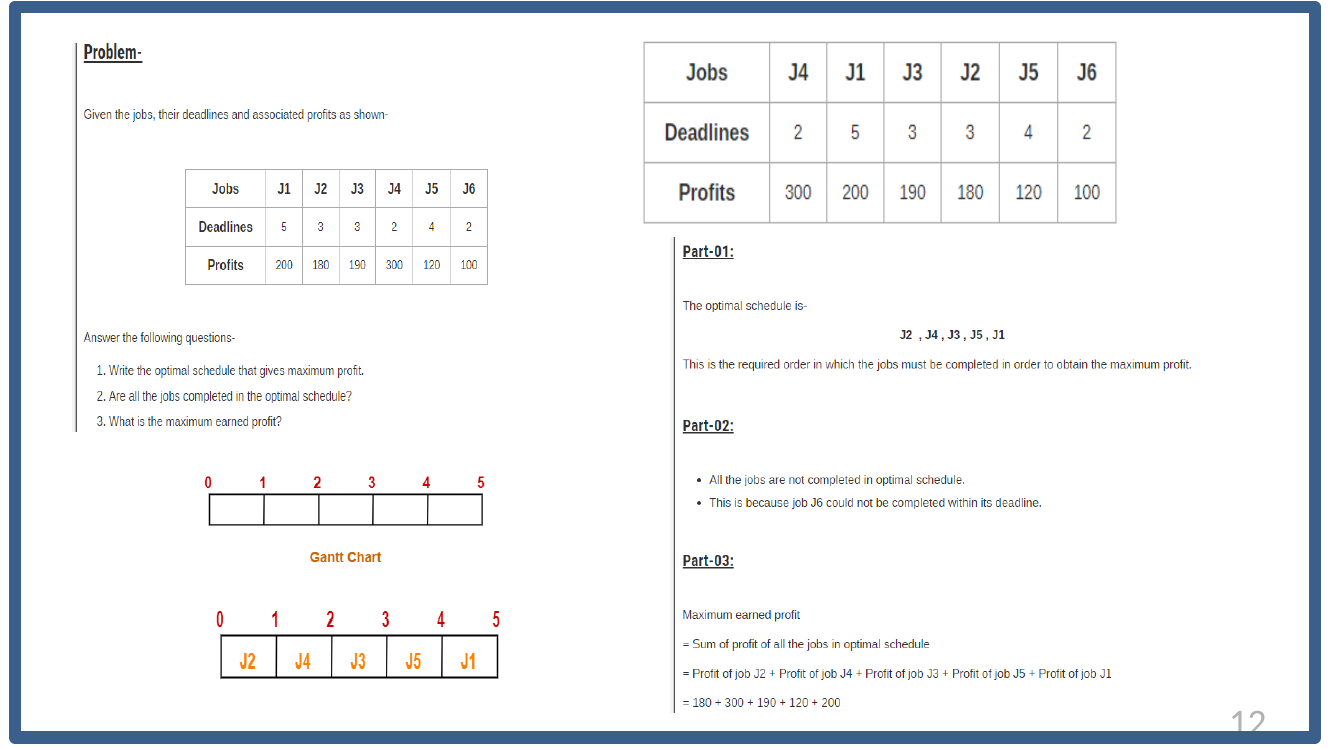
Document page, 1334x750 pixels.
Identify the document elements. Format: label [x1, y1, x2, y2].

picture [166, 458, 530, 738]
picture [628, 0, 1209, 713]
text_box [13, 5, 1317, 740]
picture [72, 43, 574, 432]
